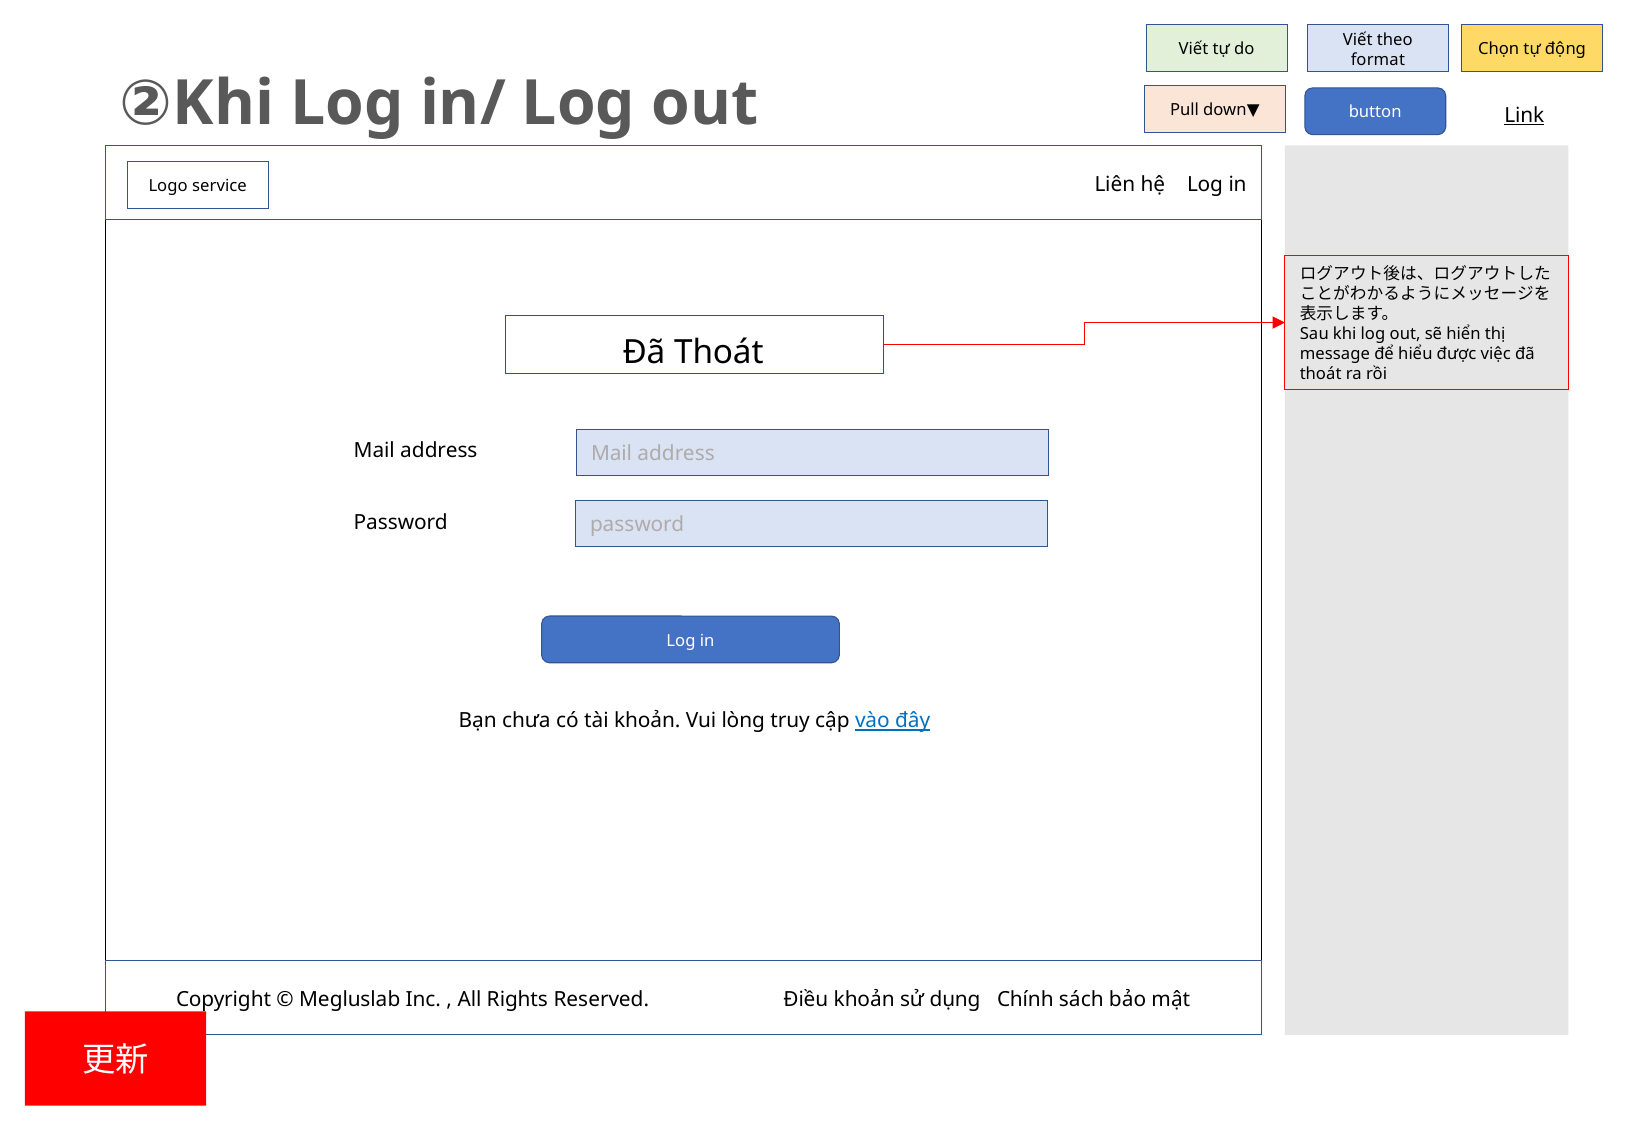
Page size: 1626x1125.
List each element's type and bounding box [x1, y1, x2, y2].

text_box [24, 24, 1604, 1107]
